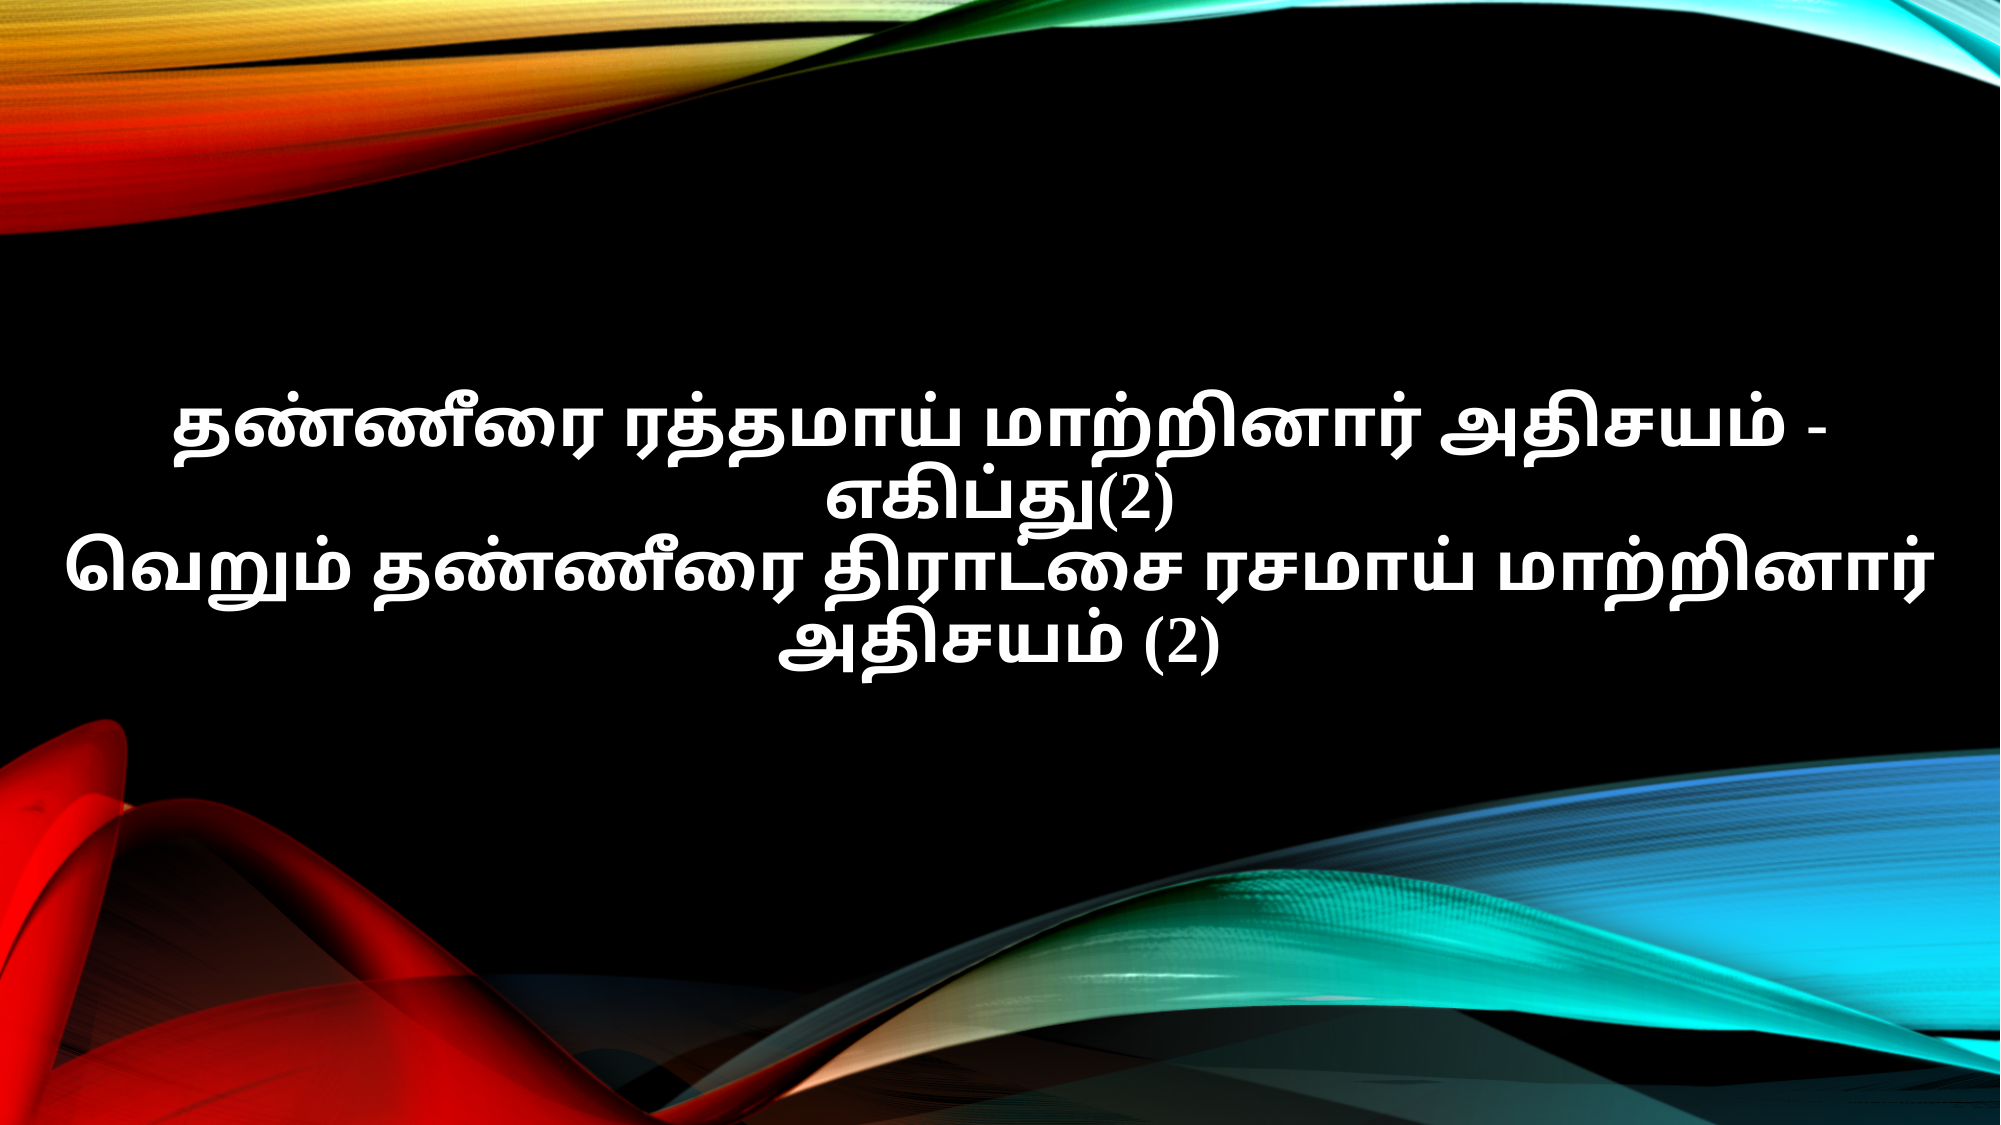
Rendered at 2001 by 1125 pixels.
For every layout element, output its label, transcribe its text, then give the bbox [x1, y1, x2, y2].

subtitle தண்ணீரை ரத்தமாய் மாற்றினார் அதிசயம் - எகிப்து(2) வெறும் தண்ணீரை திராட்சை ரசமாய் மாற்றினார் அதிசயம் (2) [0, 1, 2000, 1125]
